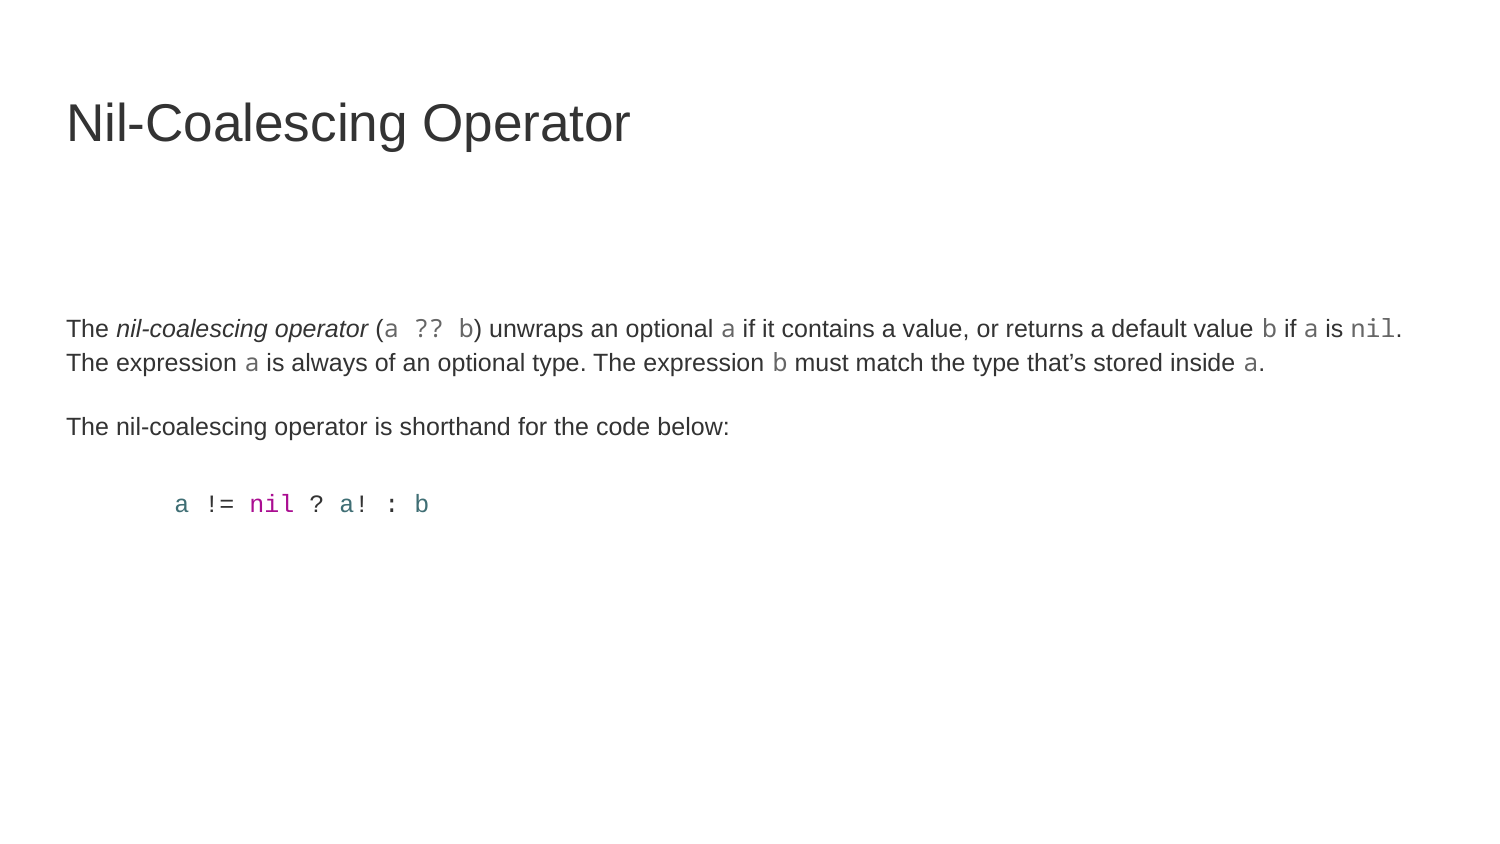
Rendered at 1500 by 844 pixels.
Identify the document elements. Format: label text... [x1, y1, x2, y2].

title Nil-Coalescing Operator [51, 72, 1449, 167]
list The nil-coalescing operator (a ?? b) unwraps an optional a if it contains a value, or returns a default value b if a is nil. The expression a is always of an optional type. The expression b must match the type that’s stored inside a. The nil-coalescing operator is shorthand for the code below: a != nil ? a! : b [51, 189, 1449, 750]
